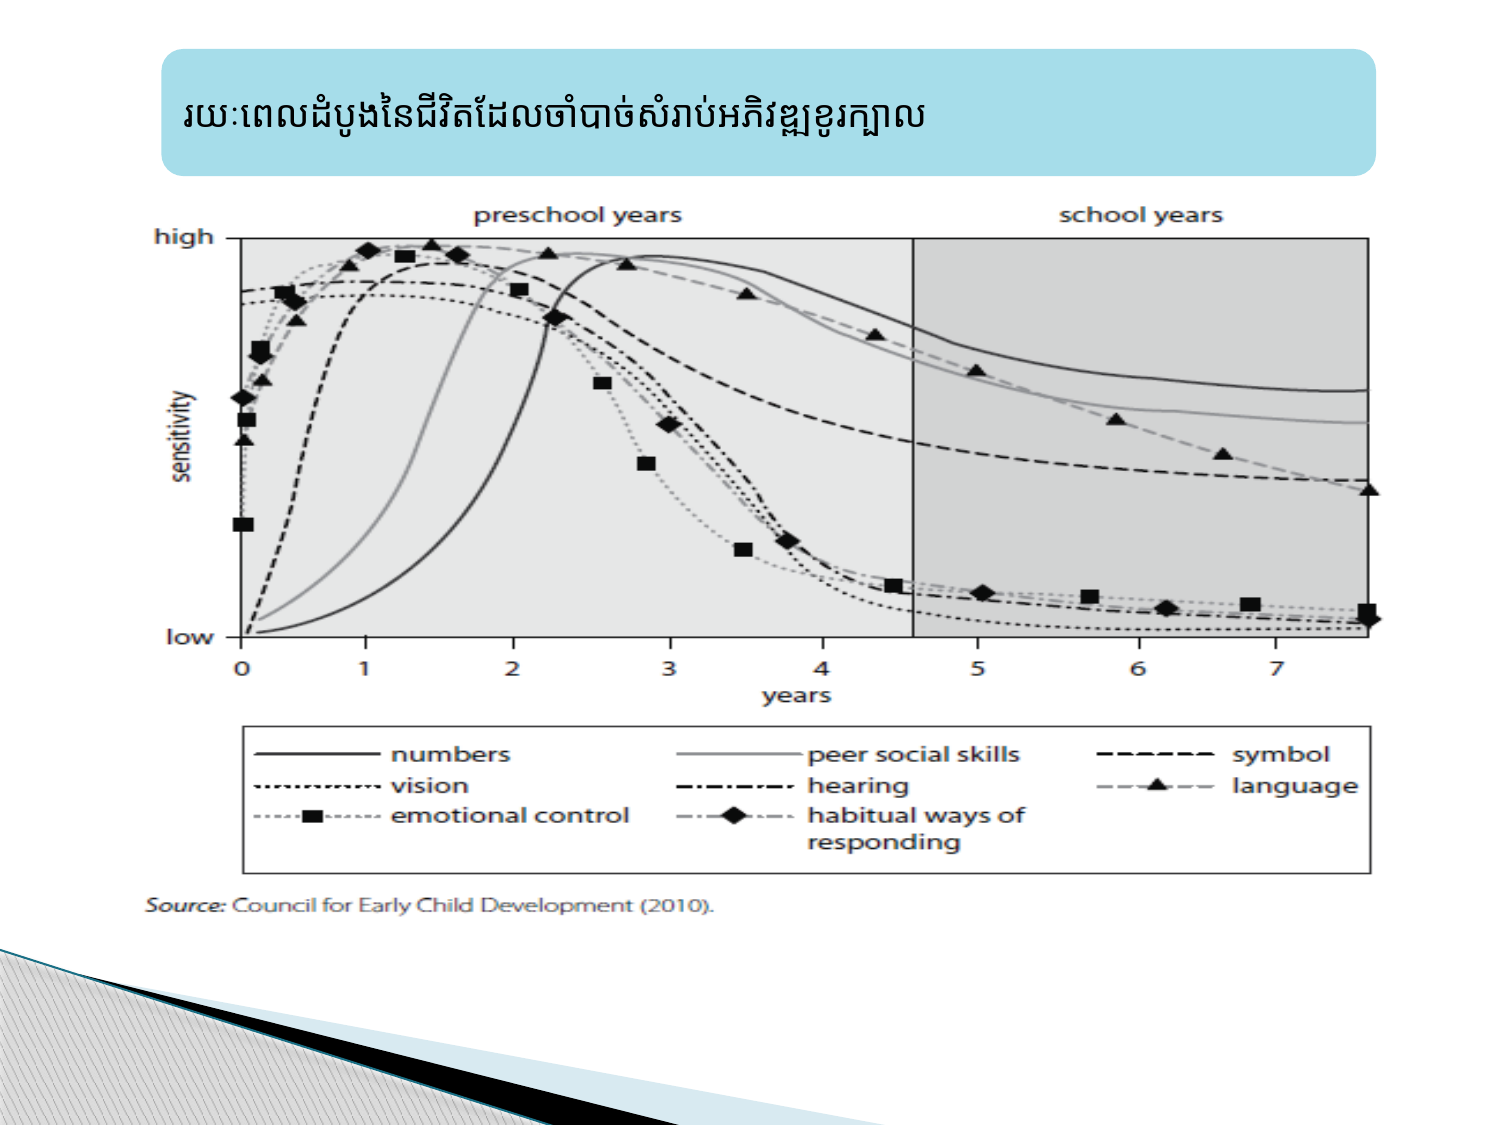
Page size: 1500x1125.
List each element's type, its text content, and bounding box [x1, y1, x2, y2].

text_box រយៈពេលដំបូងនៃជីវិតដែលចាំបាច់សំរាប់អភិវឌ្ឍខូរក្បាល [157, 45, 1380, 180]
picture [124, 191, 1401, 934]
